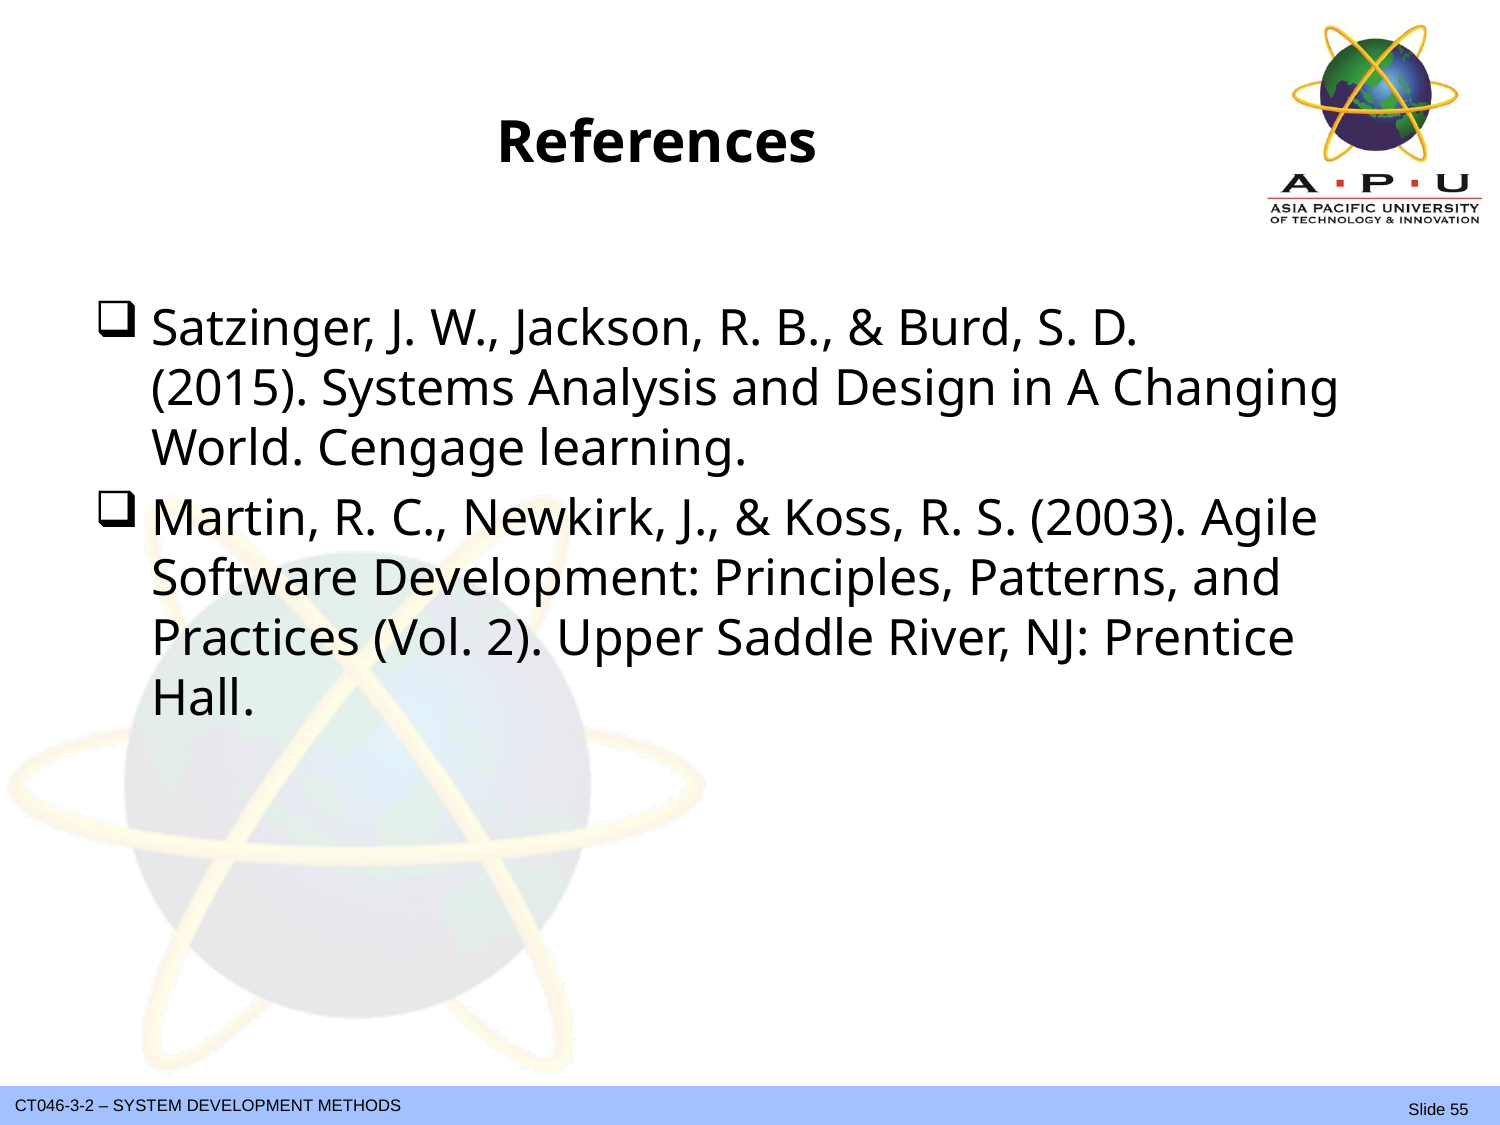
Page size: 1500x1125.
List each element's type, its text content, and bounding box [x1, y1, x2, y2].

title References [79, 44, 1236, 233]
list Satzinger, J. W., Jackson, R. B., & Burd, S. D. (2015). Systems Analysis and Design in A Changing World. Cengage learning. Martin, R. C., Newkirk, J., & Koss, R. S. (2003). Agile Software Development: Principles, Patterns, and Practices (Vol. 2). Upper Saddle River, NJ: Prentice Hall. [79, 287, 1427, 1031]
picture [1251, 0, 1500, 249]
